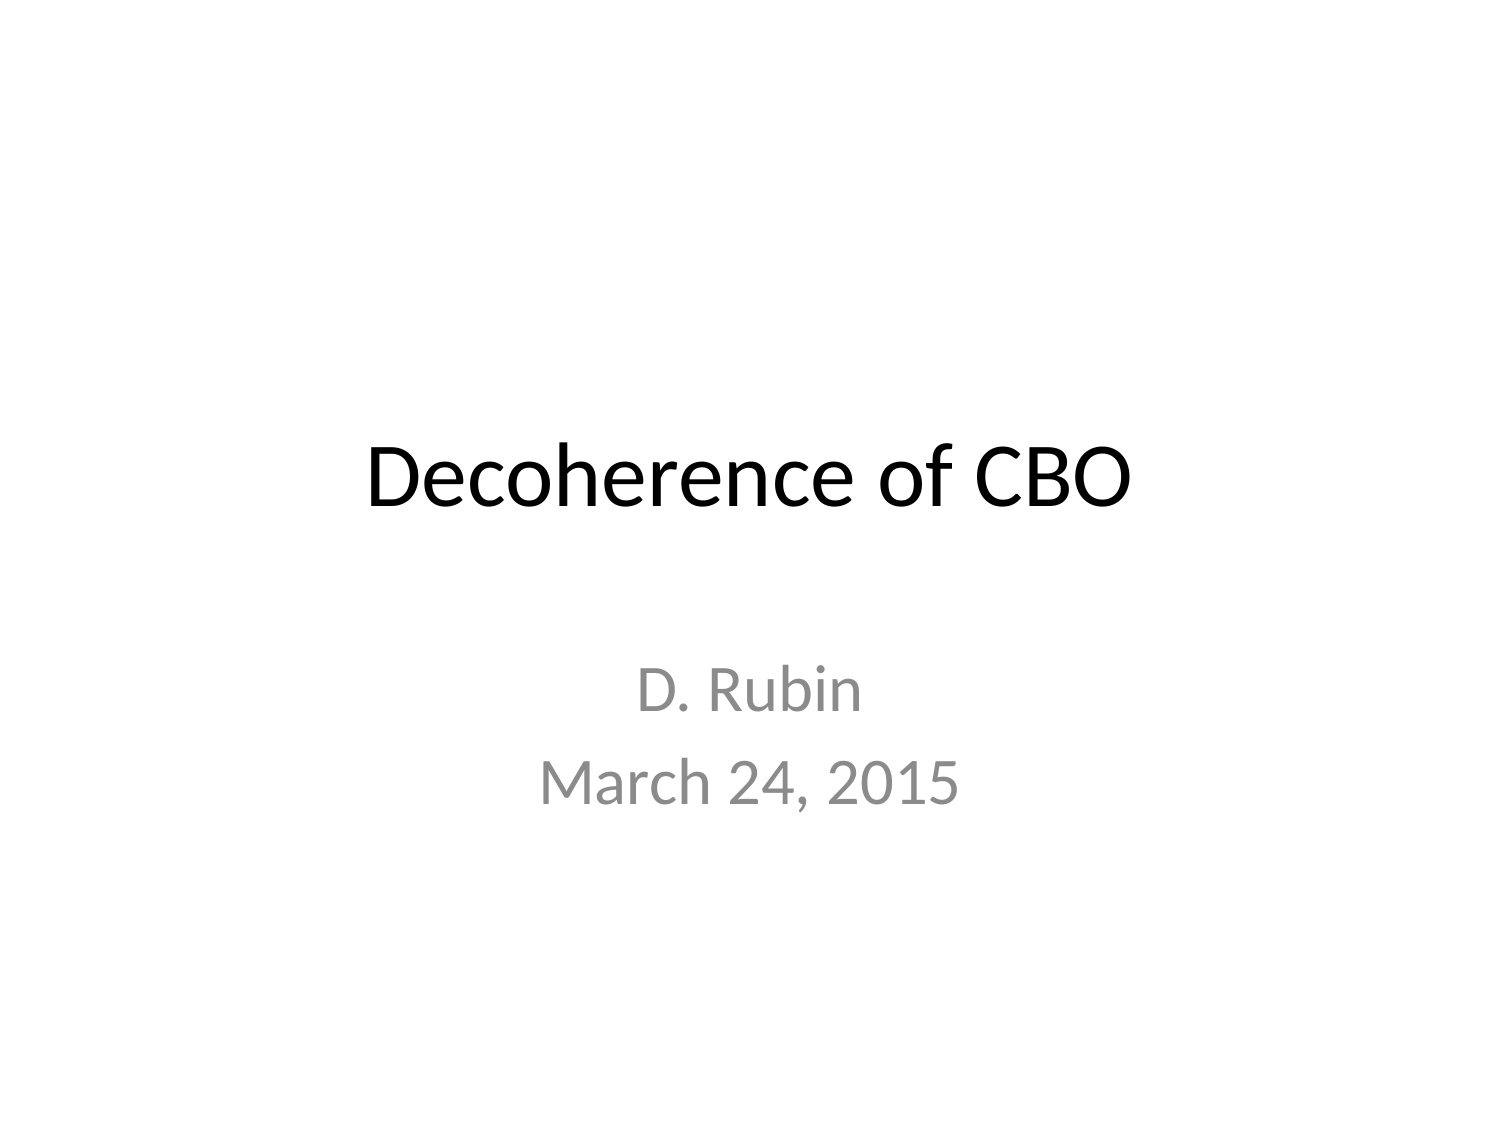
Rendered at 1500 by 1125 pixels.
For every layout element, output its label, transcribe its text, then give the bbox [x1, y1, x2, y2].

subtitle D. Rubin March 24, 2015 [225, 637, 1275, 925]
title Decoherence of CBO [112, 349, 1388, 591]
